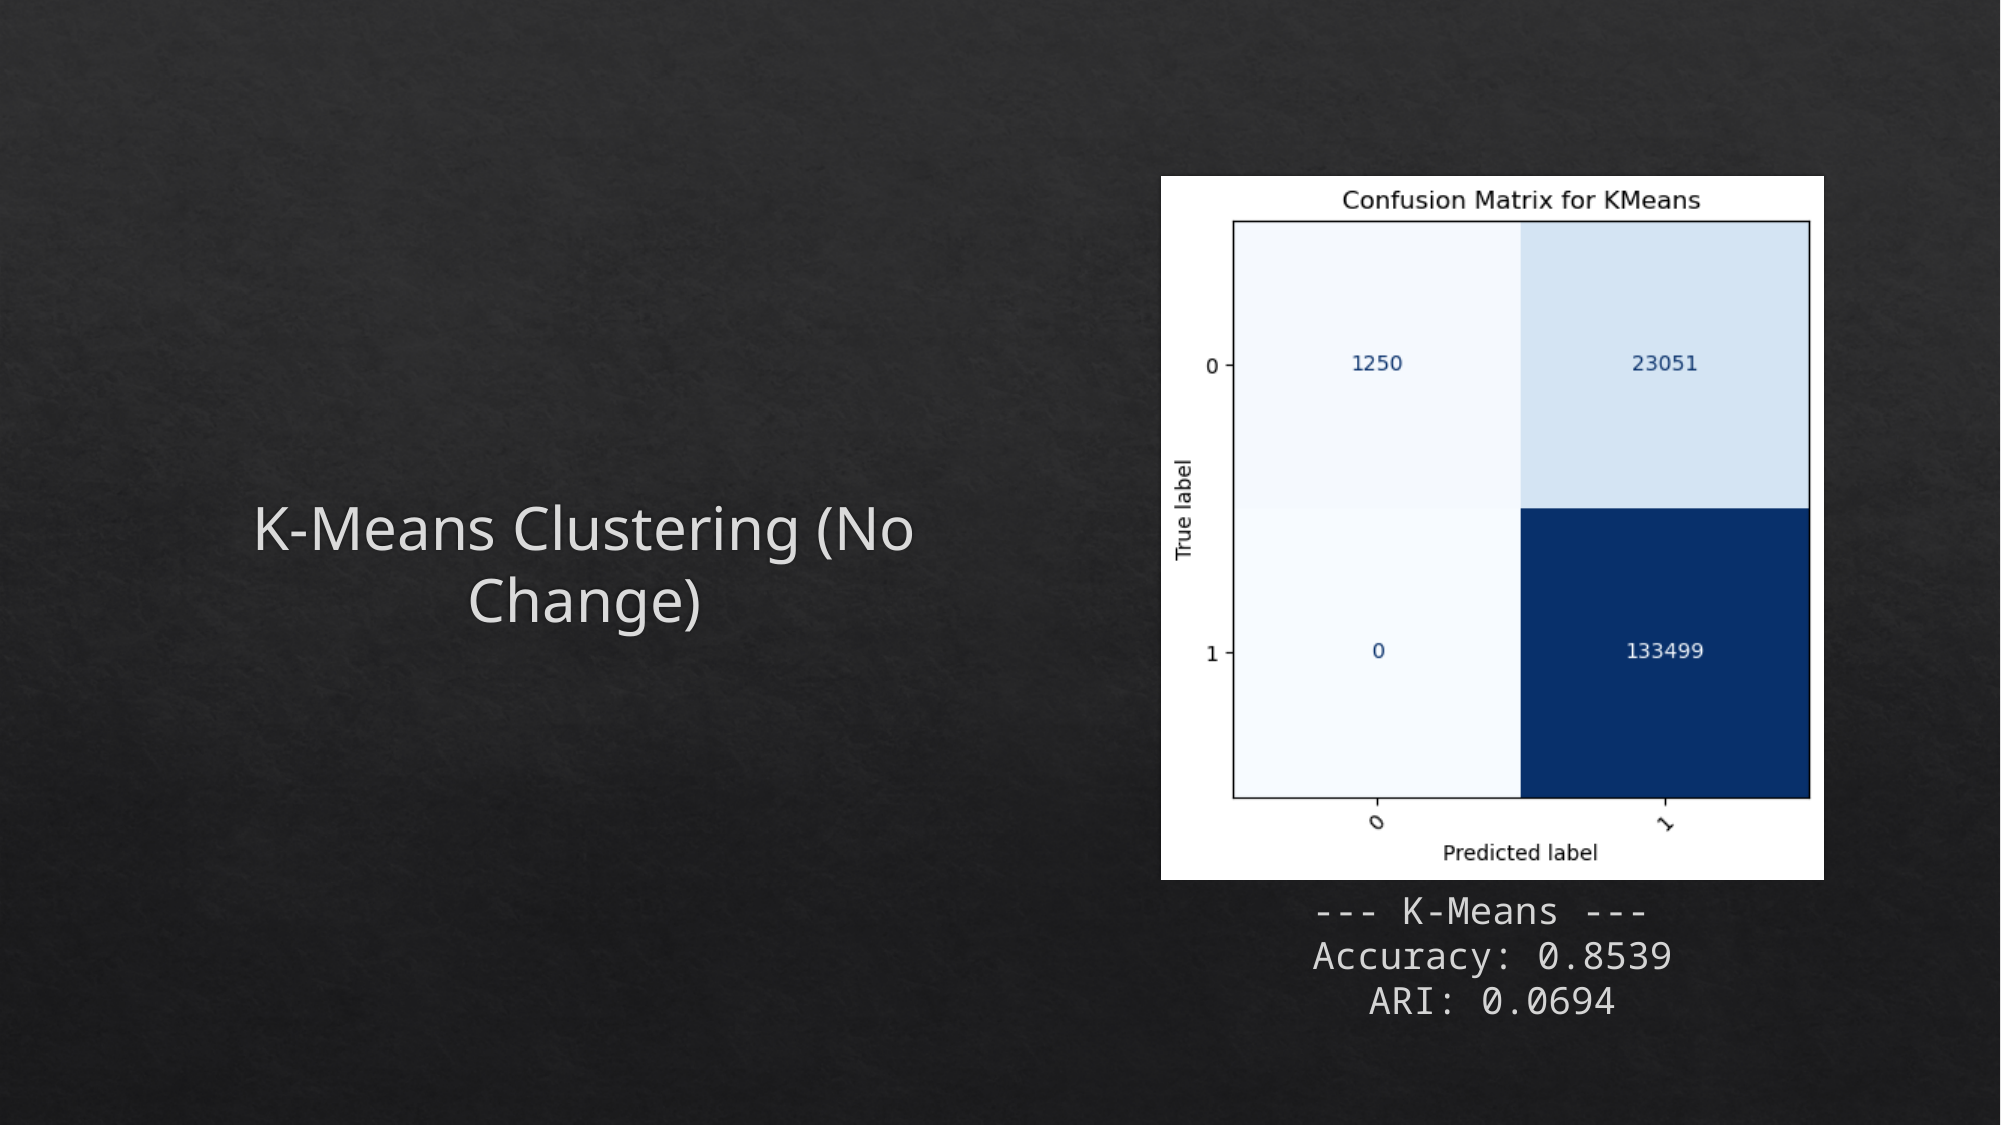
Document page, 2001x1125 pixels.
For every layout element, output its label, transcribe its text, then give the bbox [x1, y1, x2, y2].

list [1161, 175, 1824, 881]
title K-Means Clustering (No Change) [149, 482, 1020, 643]
text_box --- K-Means --- Accuracy: 0.8539 ARI: 0.0694 [1188, 891, 1796, 1030]
